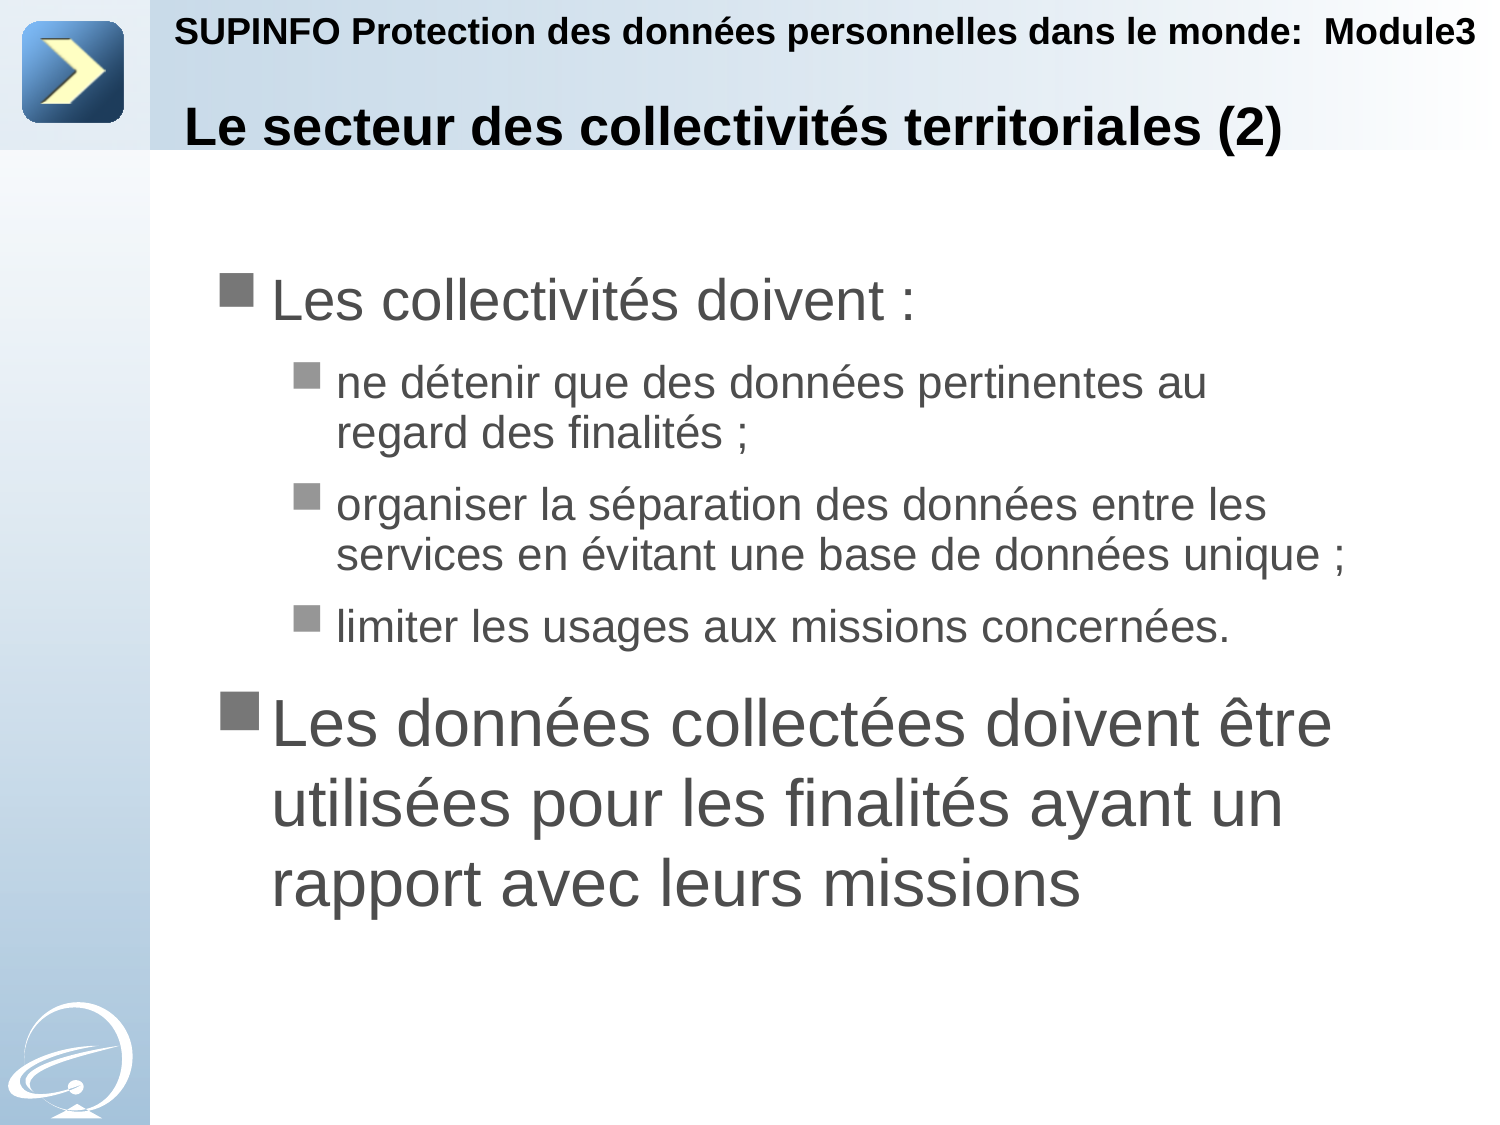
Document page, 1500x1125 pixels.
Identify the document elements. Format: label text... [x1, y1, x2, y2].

picture [21, 19, 129, 127]
text_box SUPINFO Protection des données personnelles dans le monde: Module3 [159, 0, 1500, 60]
text_box Les collectivités doivent : ne détenir que des données pertinentes au regard des finalités ; organiser la séparation des données entre les services en évitant une base de données unique ; limiter les usages aux missions concernées. Les données collectées doivent être utilisées pour les finalités ayant un rapport avec leurs missions [200, 262, 1363, 1025]
text_box Le secteur des collectivités territoriales (2) [169, 87, 1500, 161]
